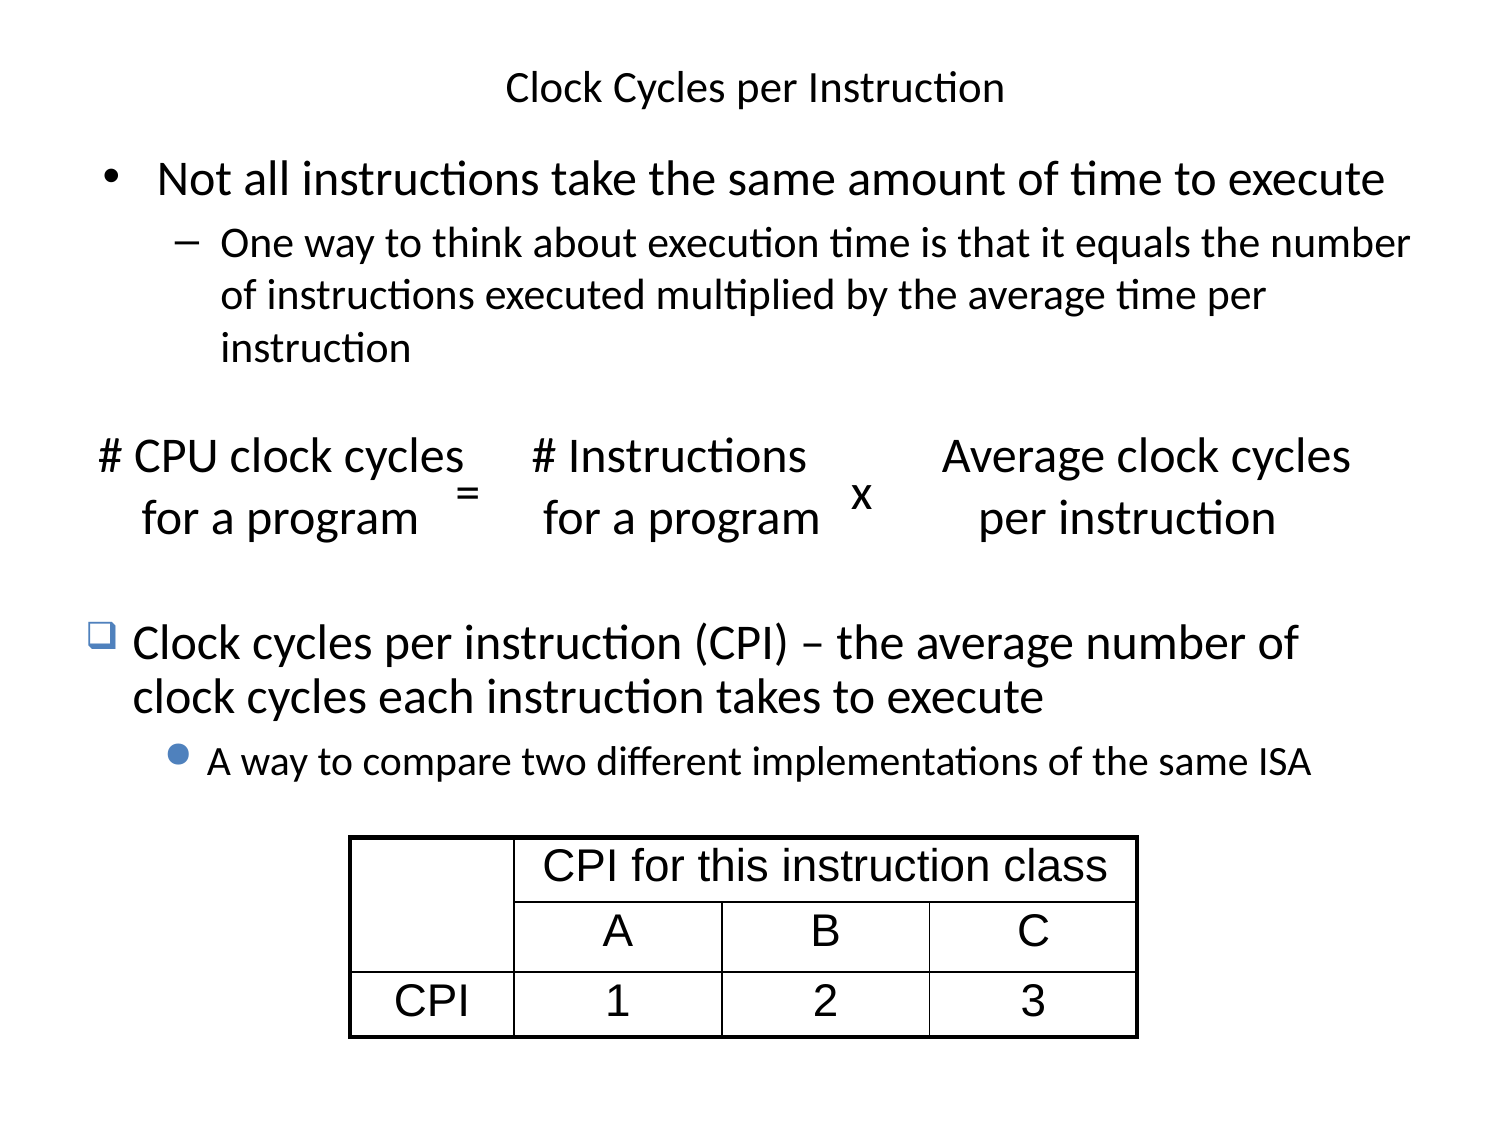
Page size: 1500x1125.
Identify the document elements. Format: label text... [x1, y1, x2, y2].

table_cell 3 [930, 973, 1135, 1035]
table_cell 2 [723, 973, 929, 1035]
table_cell B [723, 903, 929, 971]
text_box Clock cycles per instruction (CPI) – the average number of clock cycles each instruction takes to execute A way to compare two different implementations of the same ISA [74, 612, 1413, 788]
table_cell C [930, 903, 1135, 971]
table_cell A [515, 903, 721, 971]
list Not all instructions take the same amount of time to execute One way to think about execution time is that it equals the number of instructions executed multiplied by the average time per instruction [87, 137, 1438, 401]
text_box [62, 424, 1463, 551]
title Clock Cycles per Instruction [87, 50, 1425, 120]
table_header [352, 840, 513, 971]
table_cell CPI [352, 973, 513, 1035]
table_cell 1 [515, 973, 721, 1035]
table_header CPI for this instruction class [515, 840, 1135, 901]
